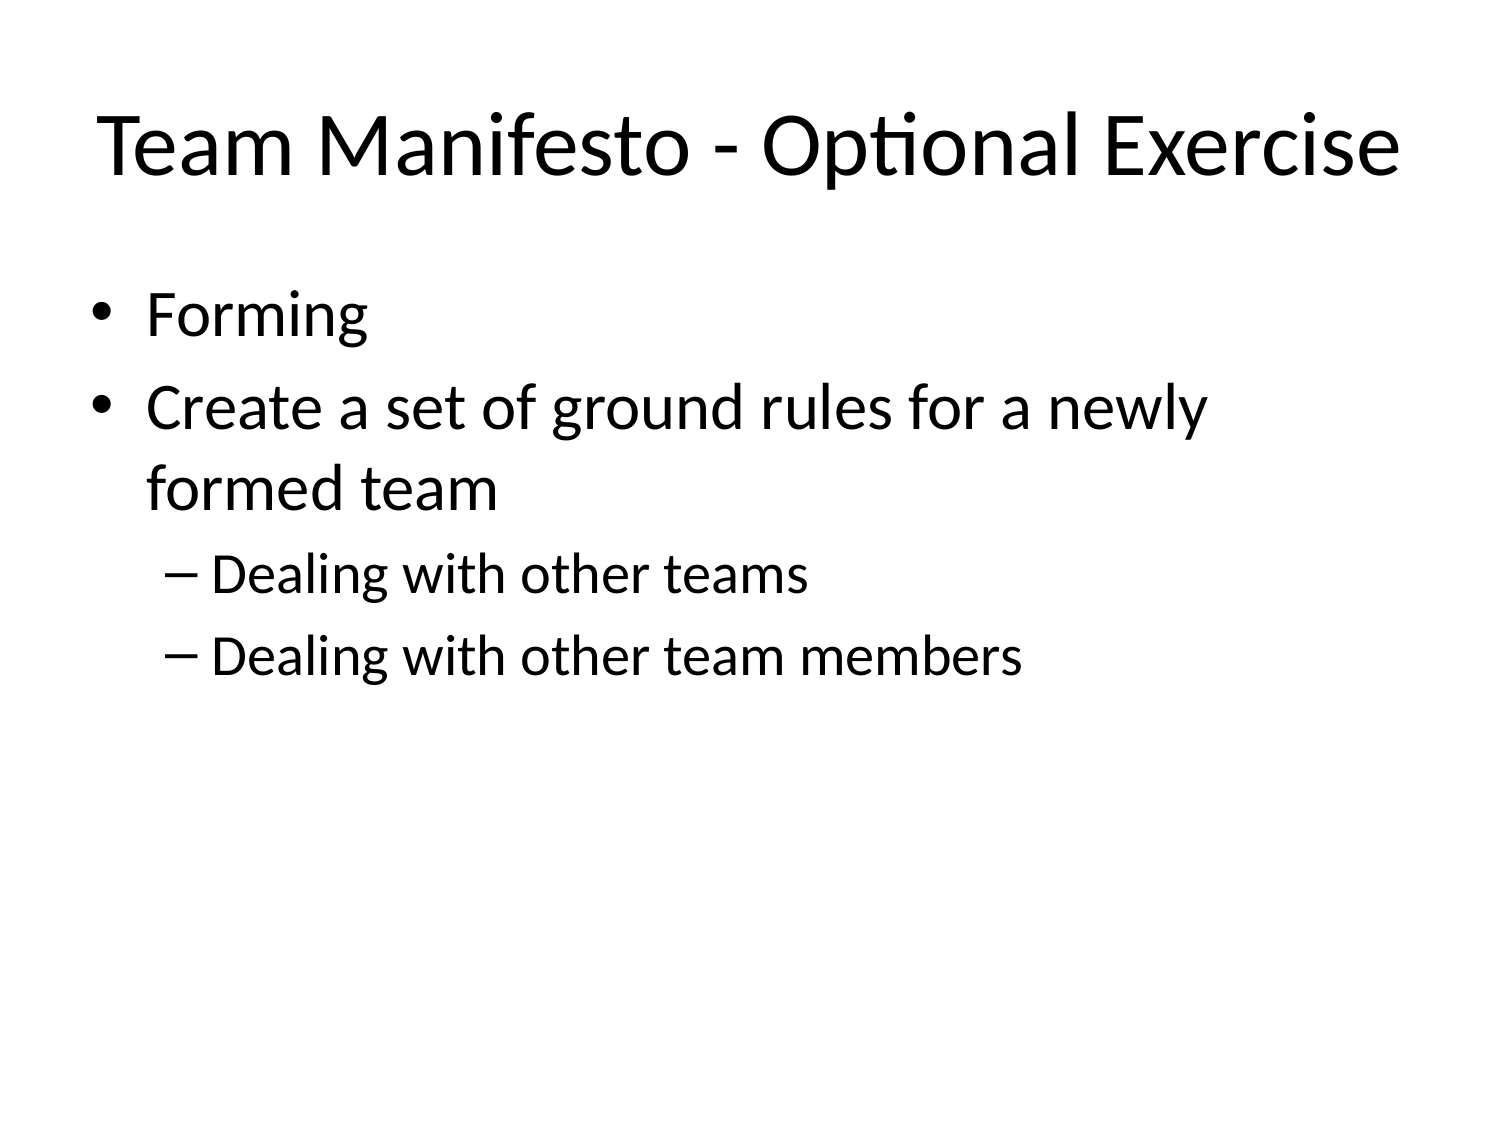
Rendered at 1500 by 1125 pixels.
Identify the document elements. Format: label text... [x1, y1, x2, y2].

list Forming Create a set of ground rules for a newly formed team Dealing with other teams Dealing with other team members [75, 262, 1425, 1005]
title Team Manifesto - Optional Exercise [75, 45, 1425, 233]
